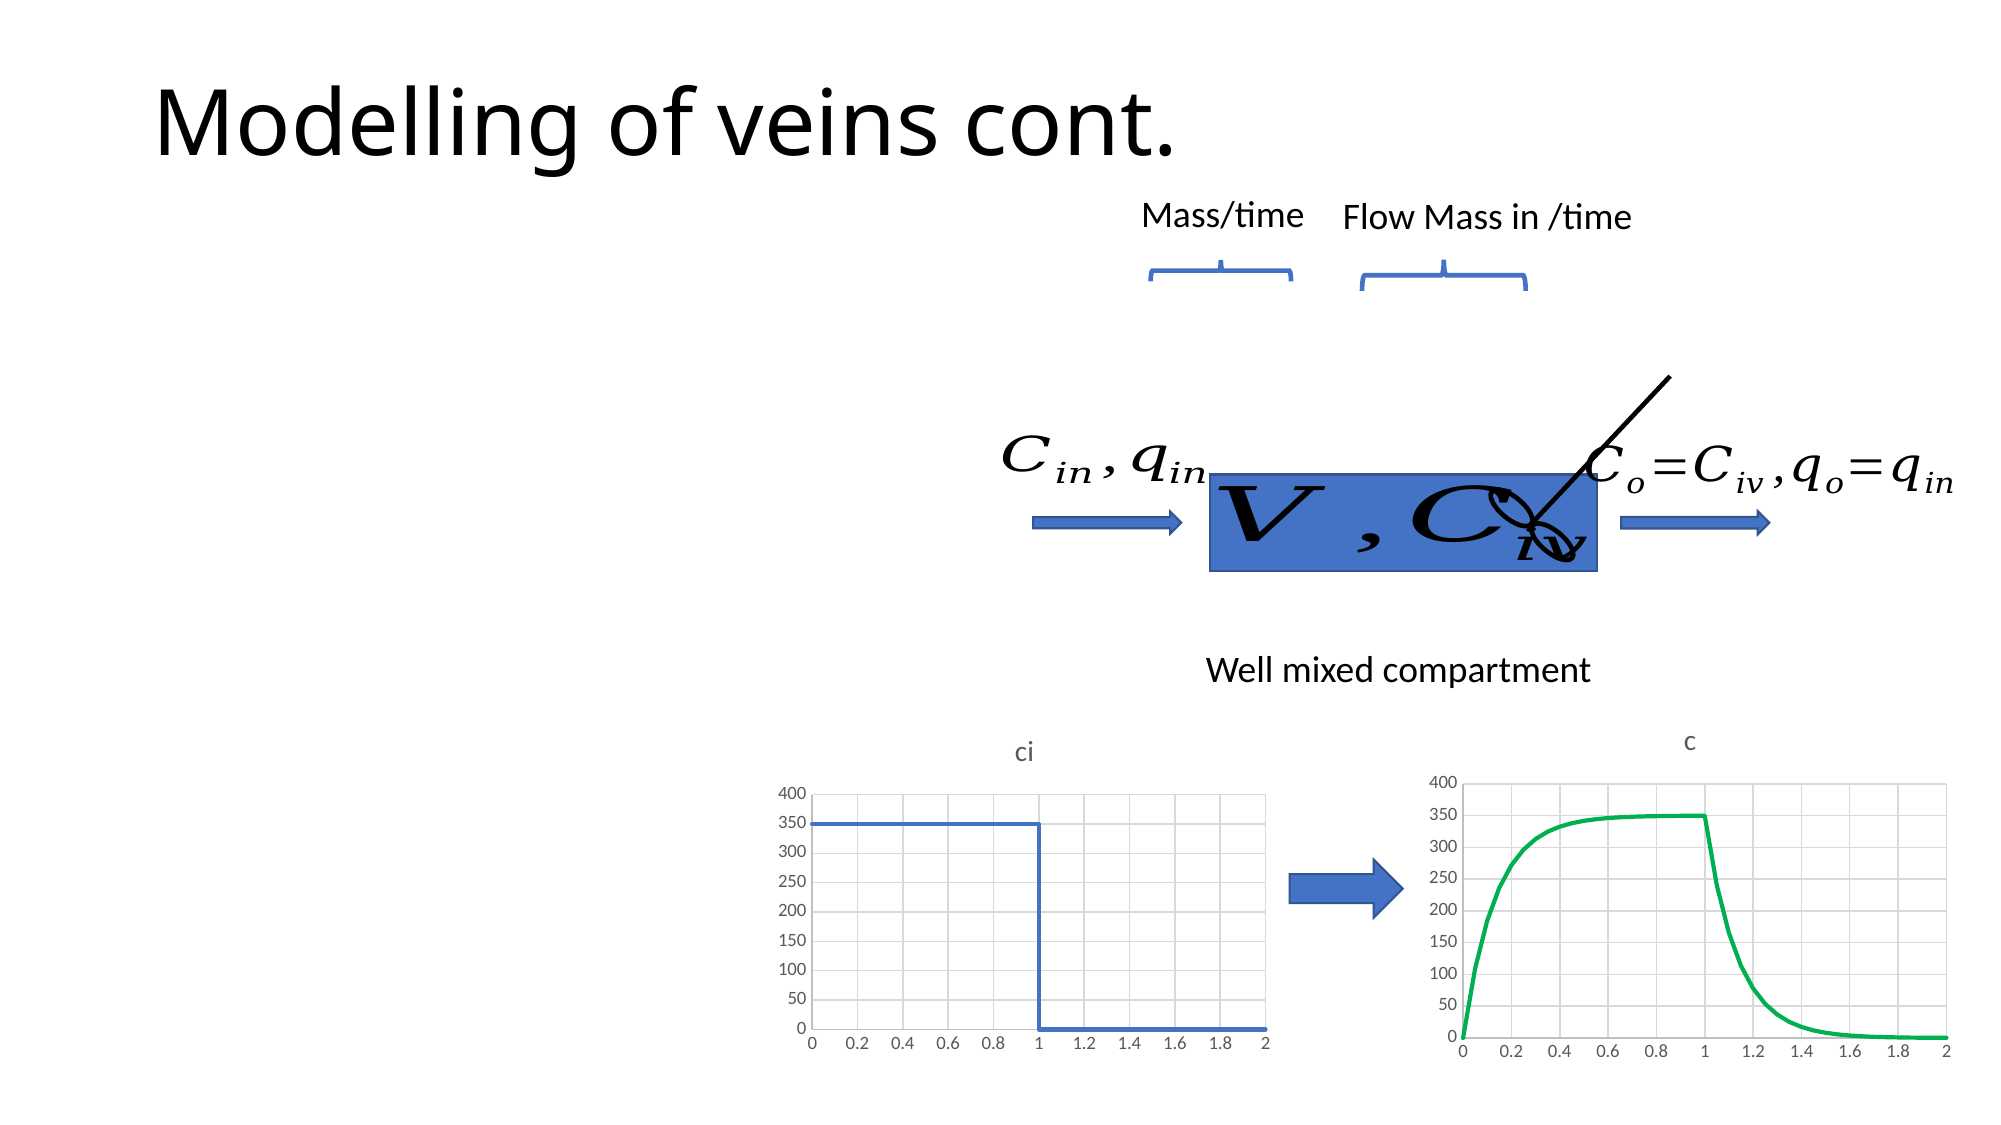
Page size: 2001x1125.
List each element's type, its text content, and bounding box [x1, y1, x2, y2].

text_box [999, 376, 1956, 570]
text_box [1150, 259, 1292, 282]
text_box [1361, 259, 1527, 291]
text_box Well mixed compartment [1191, 637, 1662, 698]
text_box Mass/time [1126, 182, 1341, 243]
text_box [1288, 857, 1405, 921]
title Modelling of veins cont. [137, 16, 1863, 235]
text_box Flow Mass in /time [1328, 184, 1661, 245]
chart [767, 716, 1281, 1062]
chart [1418, 704, 1963, 1071]
